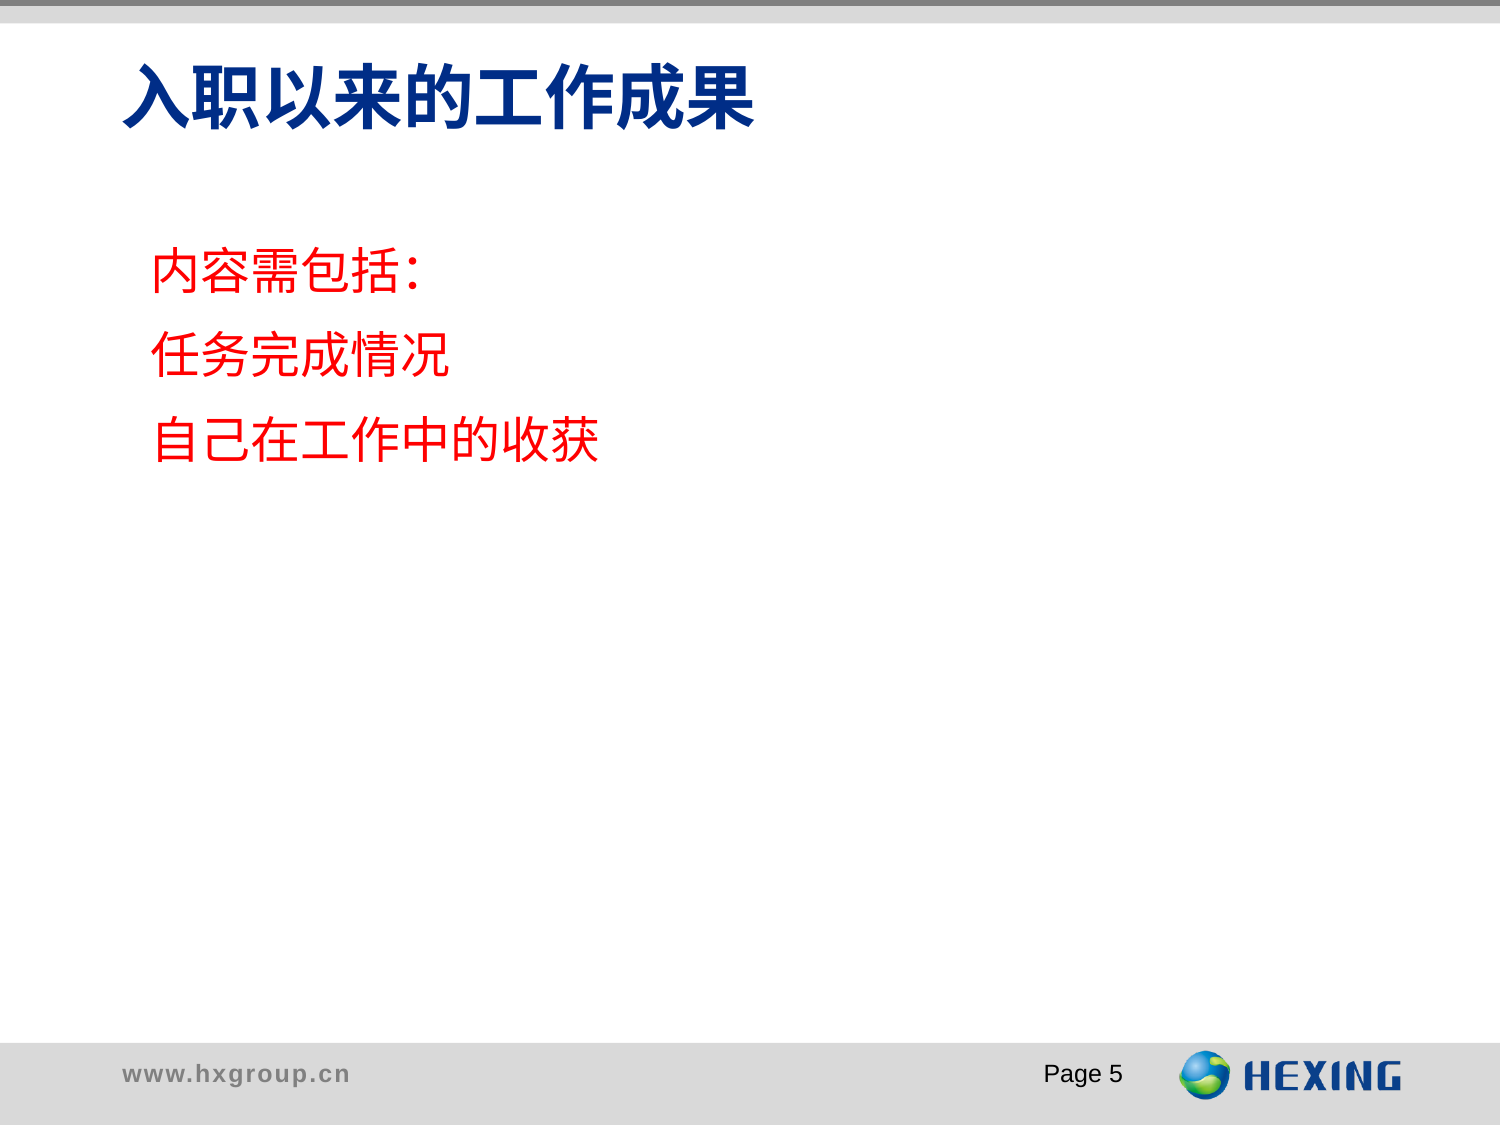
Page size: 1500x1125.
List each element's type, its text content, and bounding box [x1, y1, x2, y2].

slide_number Page 5 [1043, 1062, 1184, 1087]
text_box 内容需包括： 任务完成情况 自己在工作中的收获 [135, 231, 1164, 477]
title 入职以来的工作成果 [106, 23, 1407, 167]
picture [1171, 1046, 1407, 1102]
